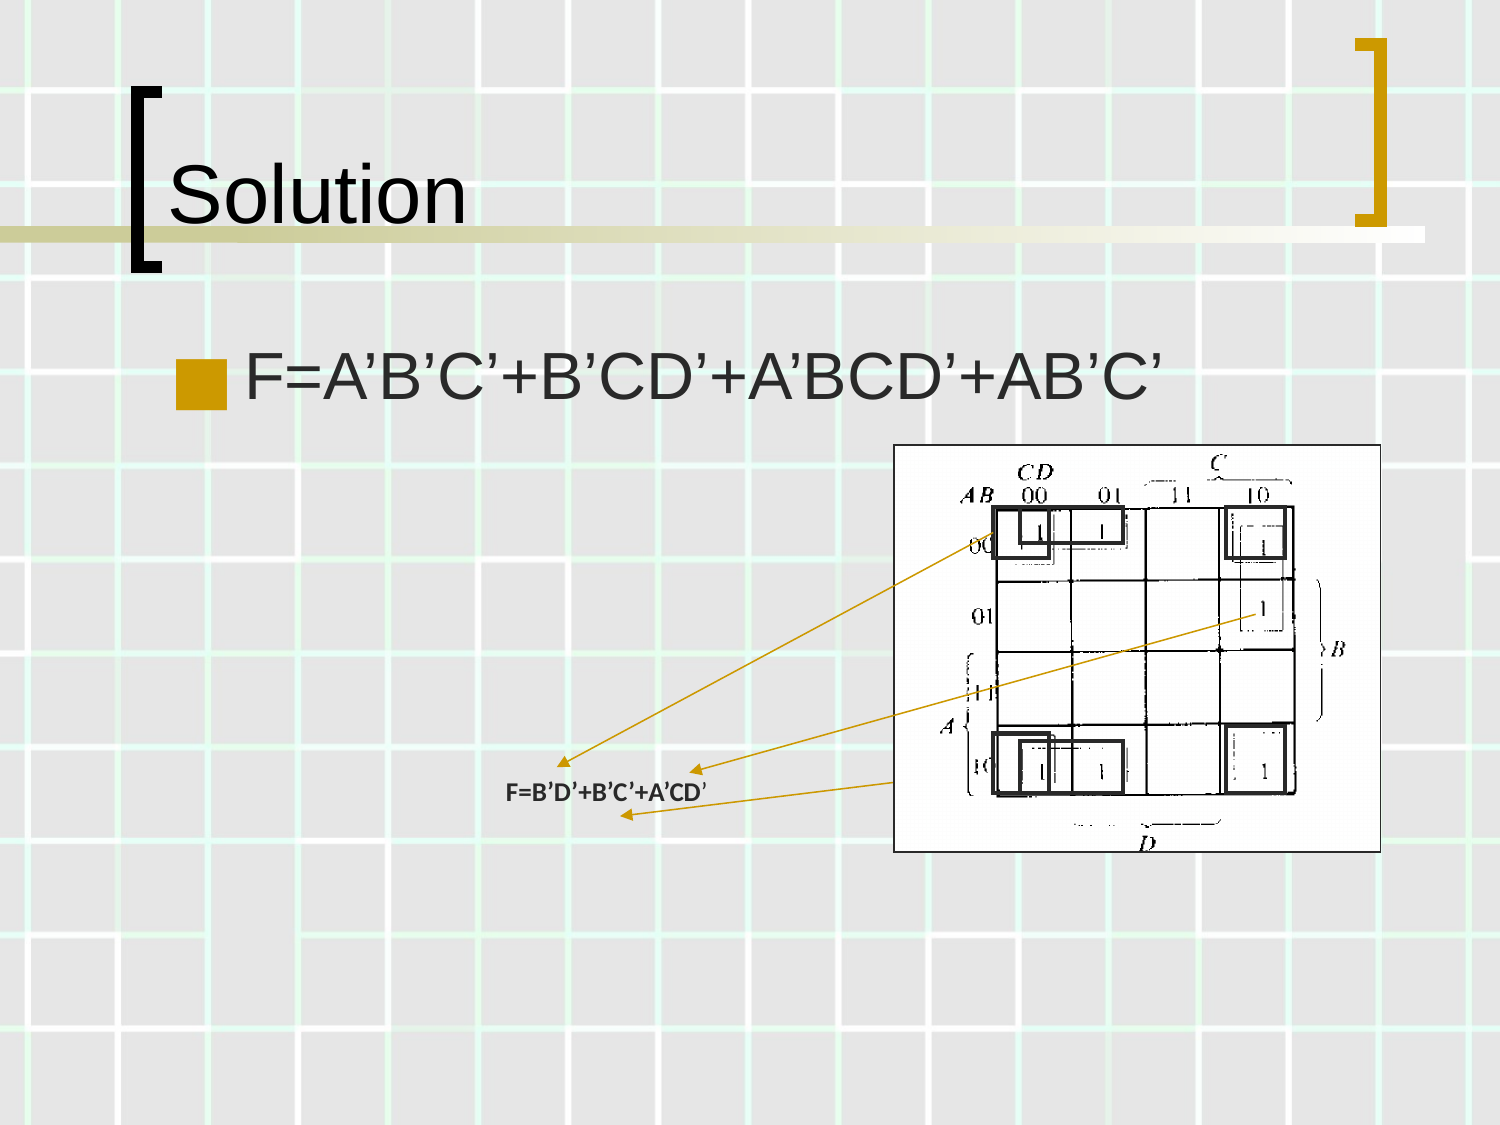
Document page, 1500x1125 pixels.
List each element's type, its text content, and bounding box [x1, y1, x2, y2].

text_box F=B’D’+B’C’+A’CD’ [490, 766, 551, 815]
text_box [556, 445, 1380, 852]
picture [0, 0, 1500, 1125]
title Solution [152, 15, 1328, 248]
picture [144, 98, 152, 226]
list F=A’B’C’+B’CD’+A’BCD’+AB’C’ [155, 324, 1413, 1000]
